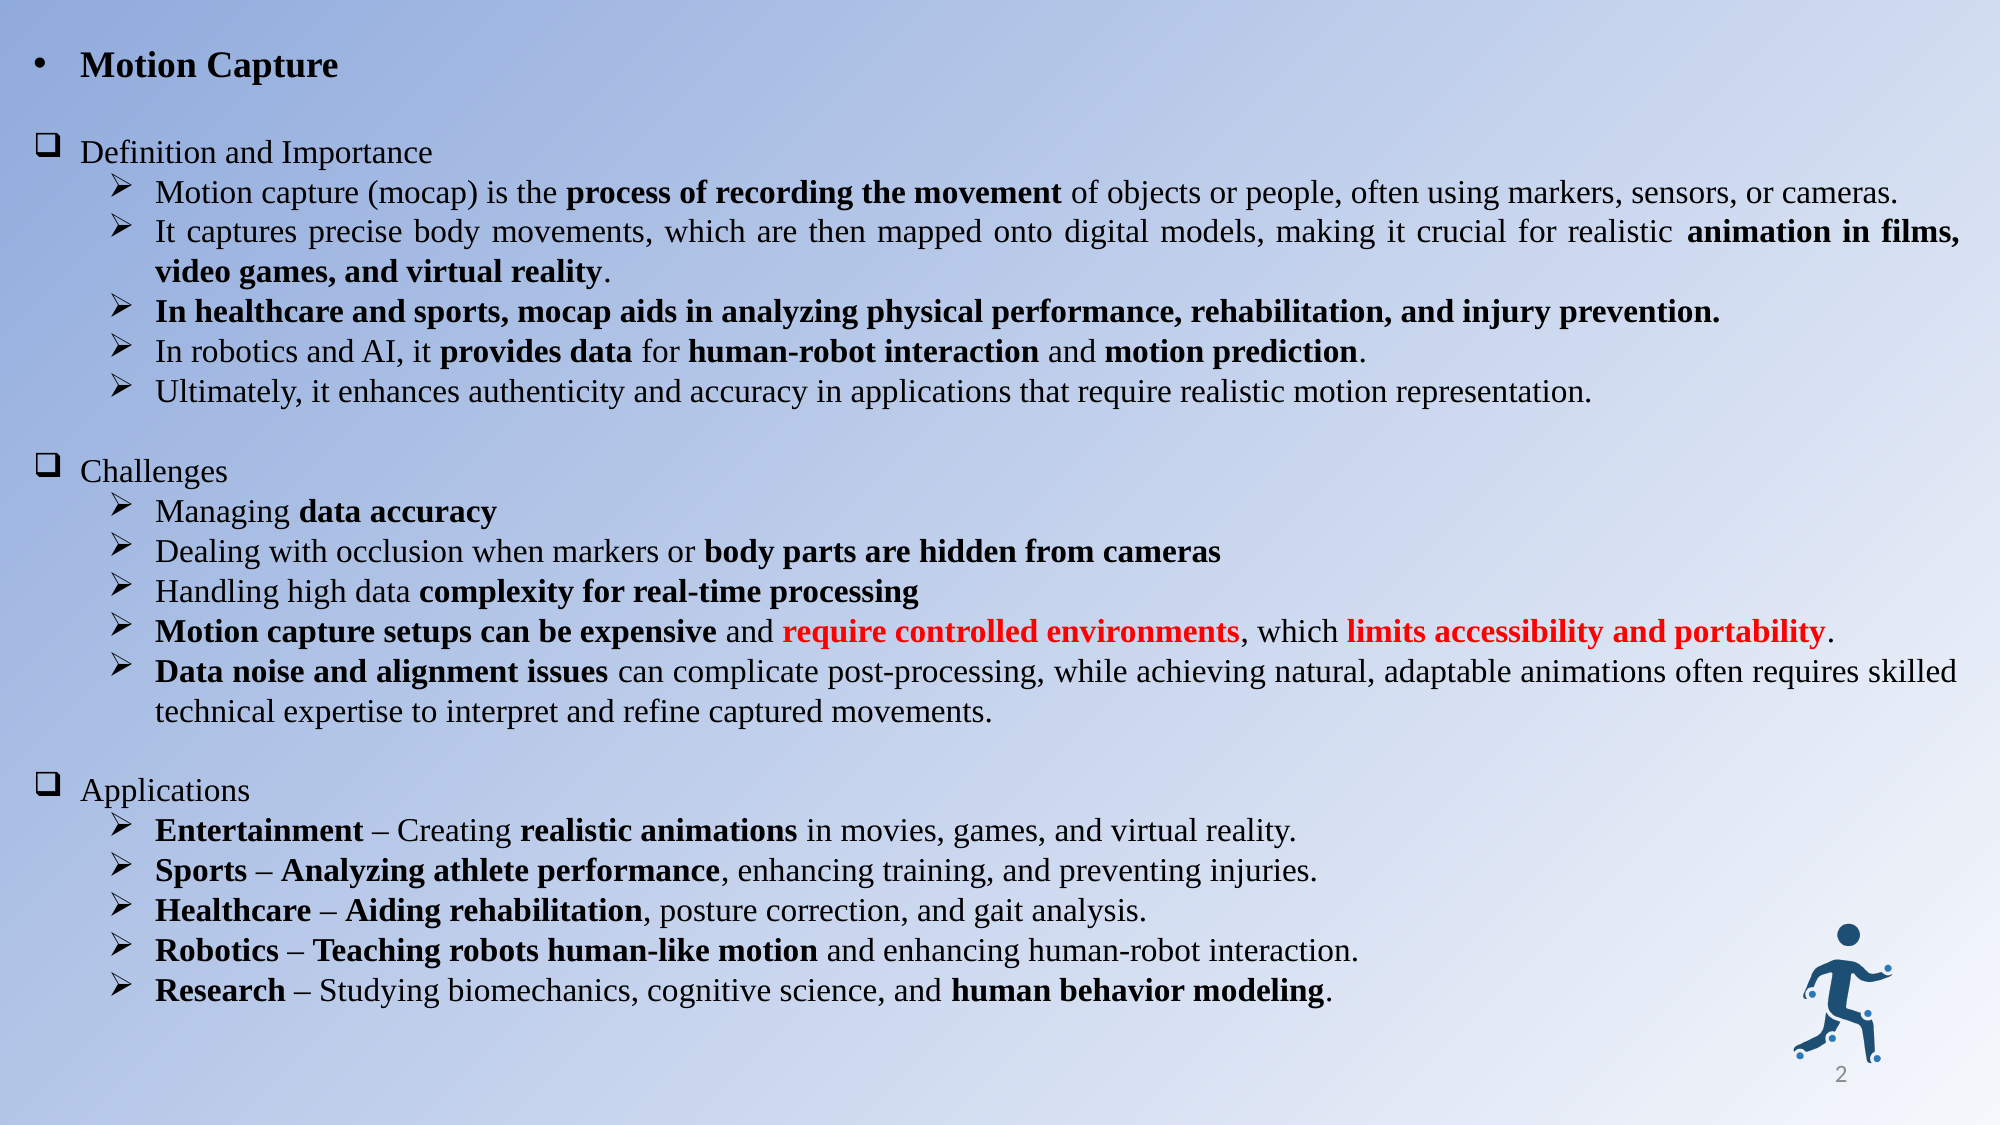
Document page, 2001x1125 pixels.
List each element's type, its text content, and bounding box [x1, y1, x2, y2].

picture [1765, 917, 1921, 1073]
slide_number 2 [1412, 1042, 1863, 1103]
text_box Motion Capture Definition and Importance Motion capture (mocap) is the process of recording the movement of objects or people, often using markers, sensors, or cameras. It captures precise body movements, which are then mapped onto digital models, making it crucial for realistic animation in films, video games, and virtual reality. In healthcare and sports, mocap aids in analyzing physical performance, rehabilitation, and injury prevention. In robotics and AI, it provides data for human-robot interaction and motion prediction. Ultimately, it enhances authenticity and accuracy in applications that require realistic motion representation. Challenges Managing data accuracy Dealing with occlusion when markers or body parts are hidden from cameras Handling high data complexity for real-time processing Motion capture setups can be expensive and require controlled environments, which limits accessibility and portability. Data noise and alignment issues can complicate post-processing, while achieving natural, adaptable animations often requires skilled technical expertise to interpret and refine captured movements. Applications Entertainment – Creating realistic animations in movies, games, and virtual reality. Sports – Analyzing athlete performance, enhancing training, and preventing injuries. Healthcare – Aiding rehabilitation, posture correction, and gait analysis. Robotics – Teaching robots human-like motion and enhancing human-robot interaction. Research – Studying biomechanics, cognitive science, and human behavior modeling. [18, 32, 1975, 1016]
